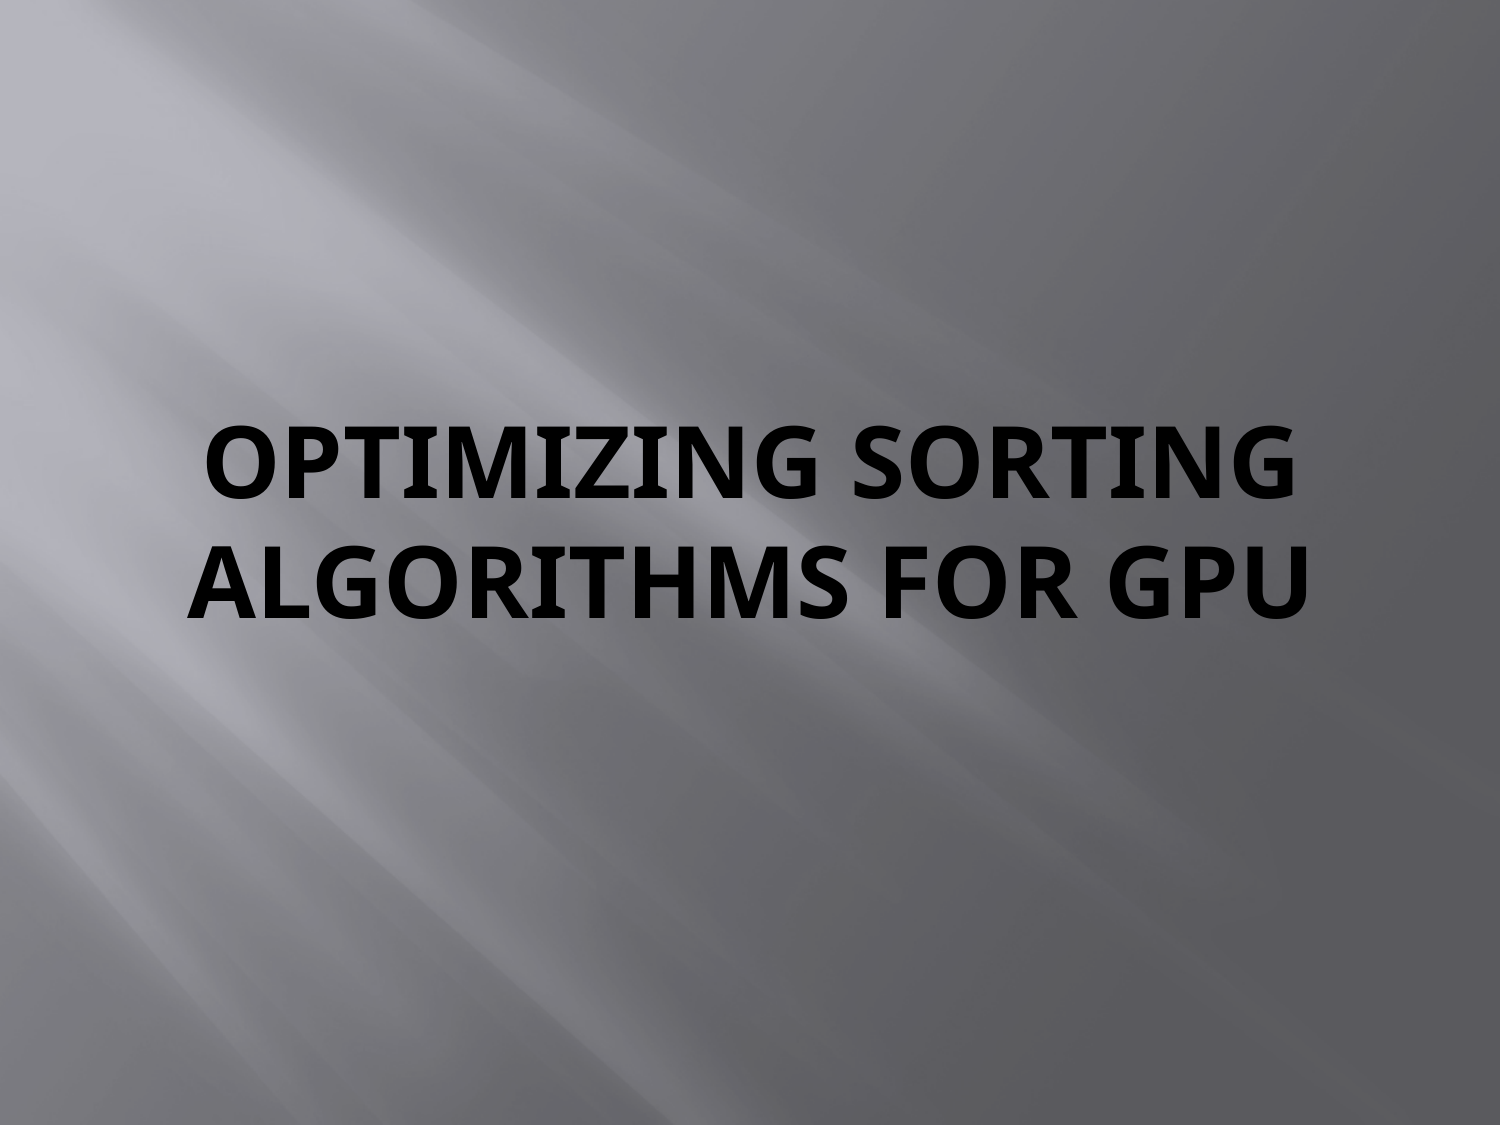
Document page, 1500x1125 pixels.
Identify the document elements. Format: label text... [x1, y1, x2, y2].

title Optimizing Sorting Algorithms for GPU [76, 338, 1427, 639]
